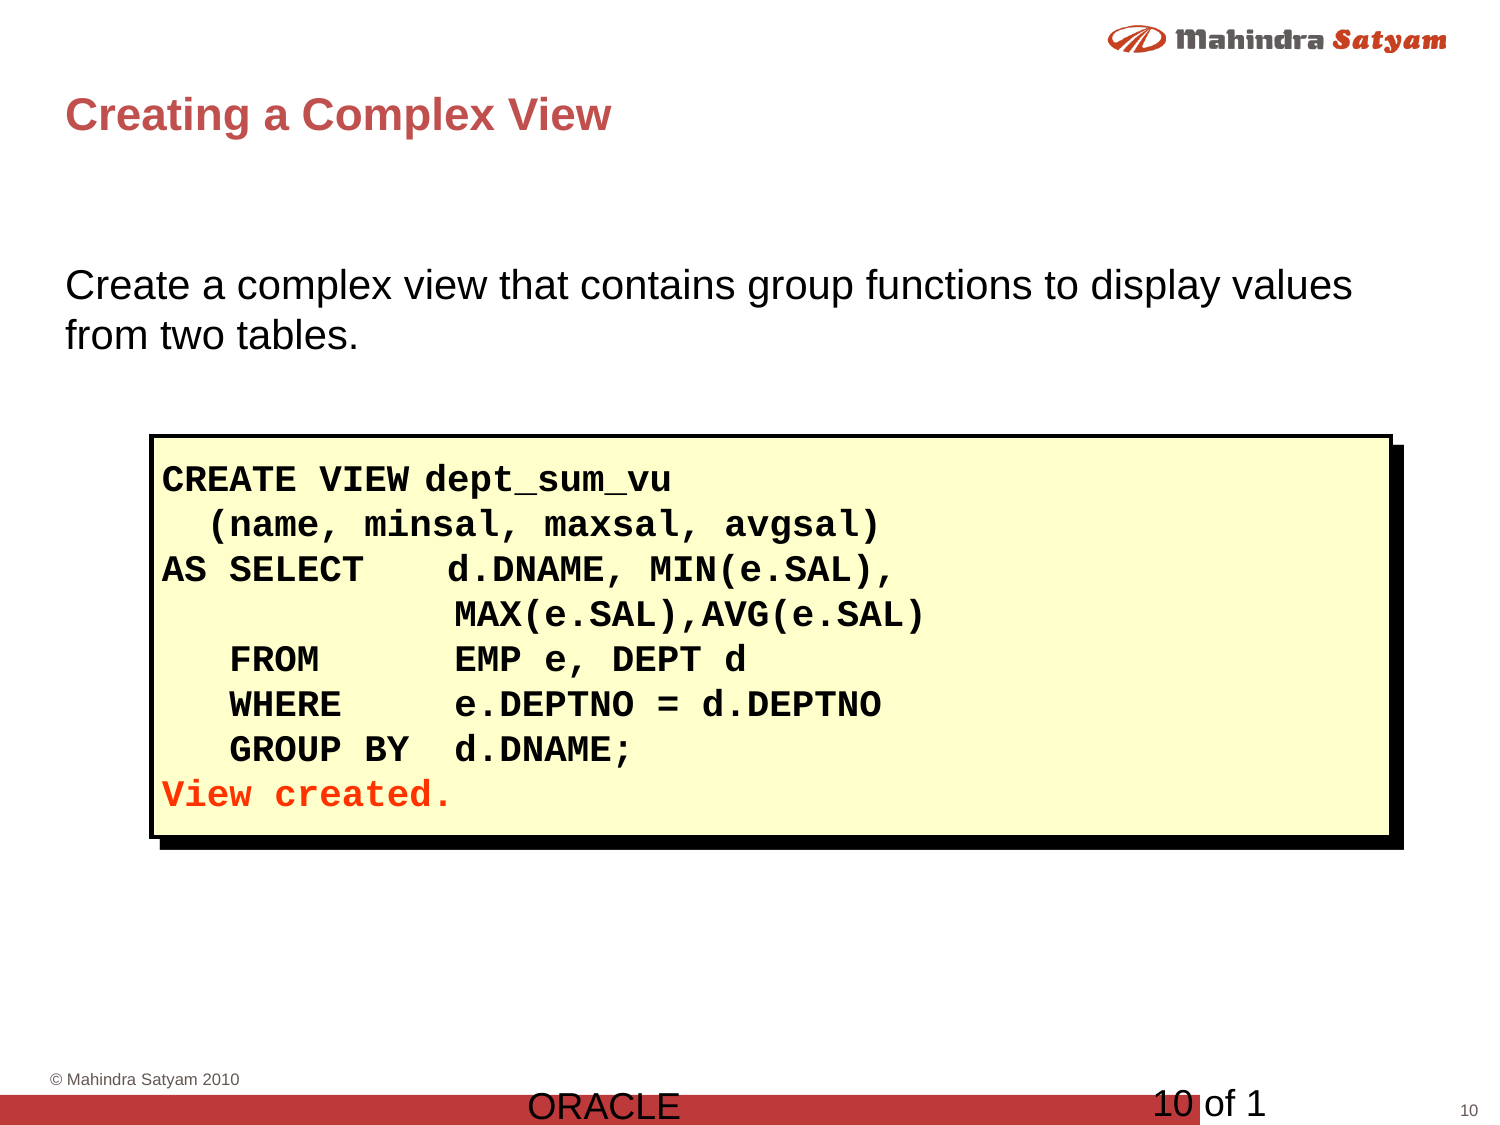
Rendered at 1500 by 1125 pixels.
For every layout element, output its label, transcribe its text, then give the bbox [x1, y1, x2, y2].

title Creating a Complex View [49, 76, 1452, 133]
picture [1107, 25, 1446, 53]
slide_number 10 of 1 [1137, 1071, 1488, 1125]
list Create a complex view that contains group functions to display values from two tables. [49, 249, 1463, 904]
text_box CREATE VIEW dept_sum_vu (name, minsal, maxsal, avgsal) AS SELECT d.DNAME, MIN(e.SAL), MAX(e.SAL),AVG(e.SAL) FROM EMP e, DEPT d WHERE e.DEPTNO = d.DEPTNO GROUP BY d.DNAME; View created. [146, 430, 1361, 837]
footer ORACLE [512, 1074, 988, 1116]
